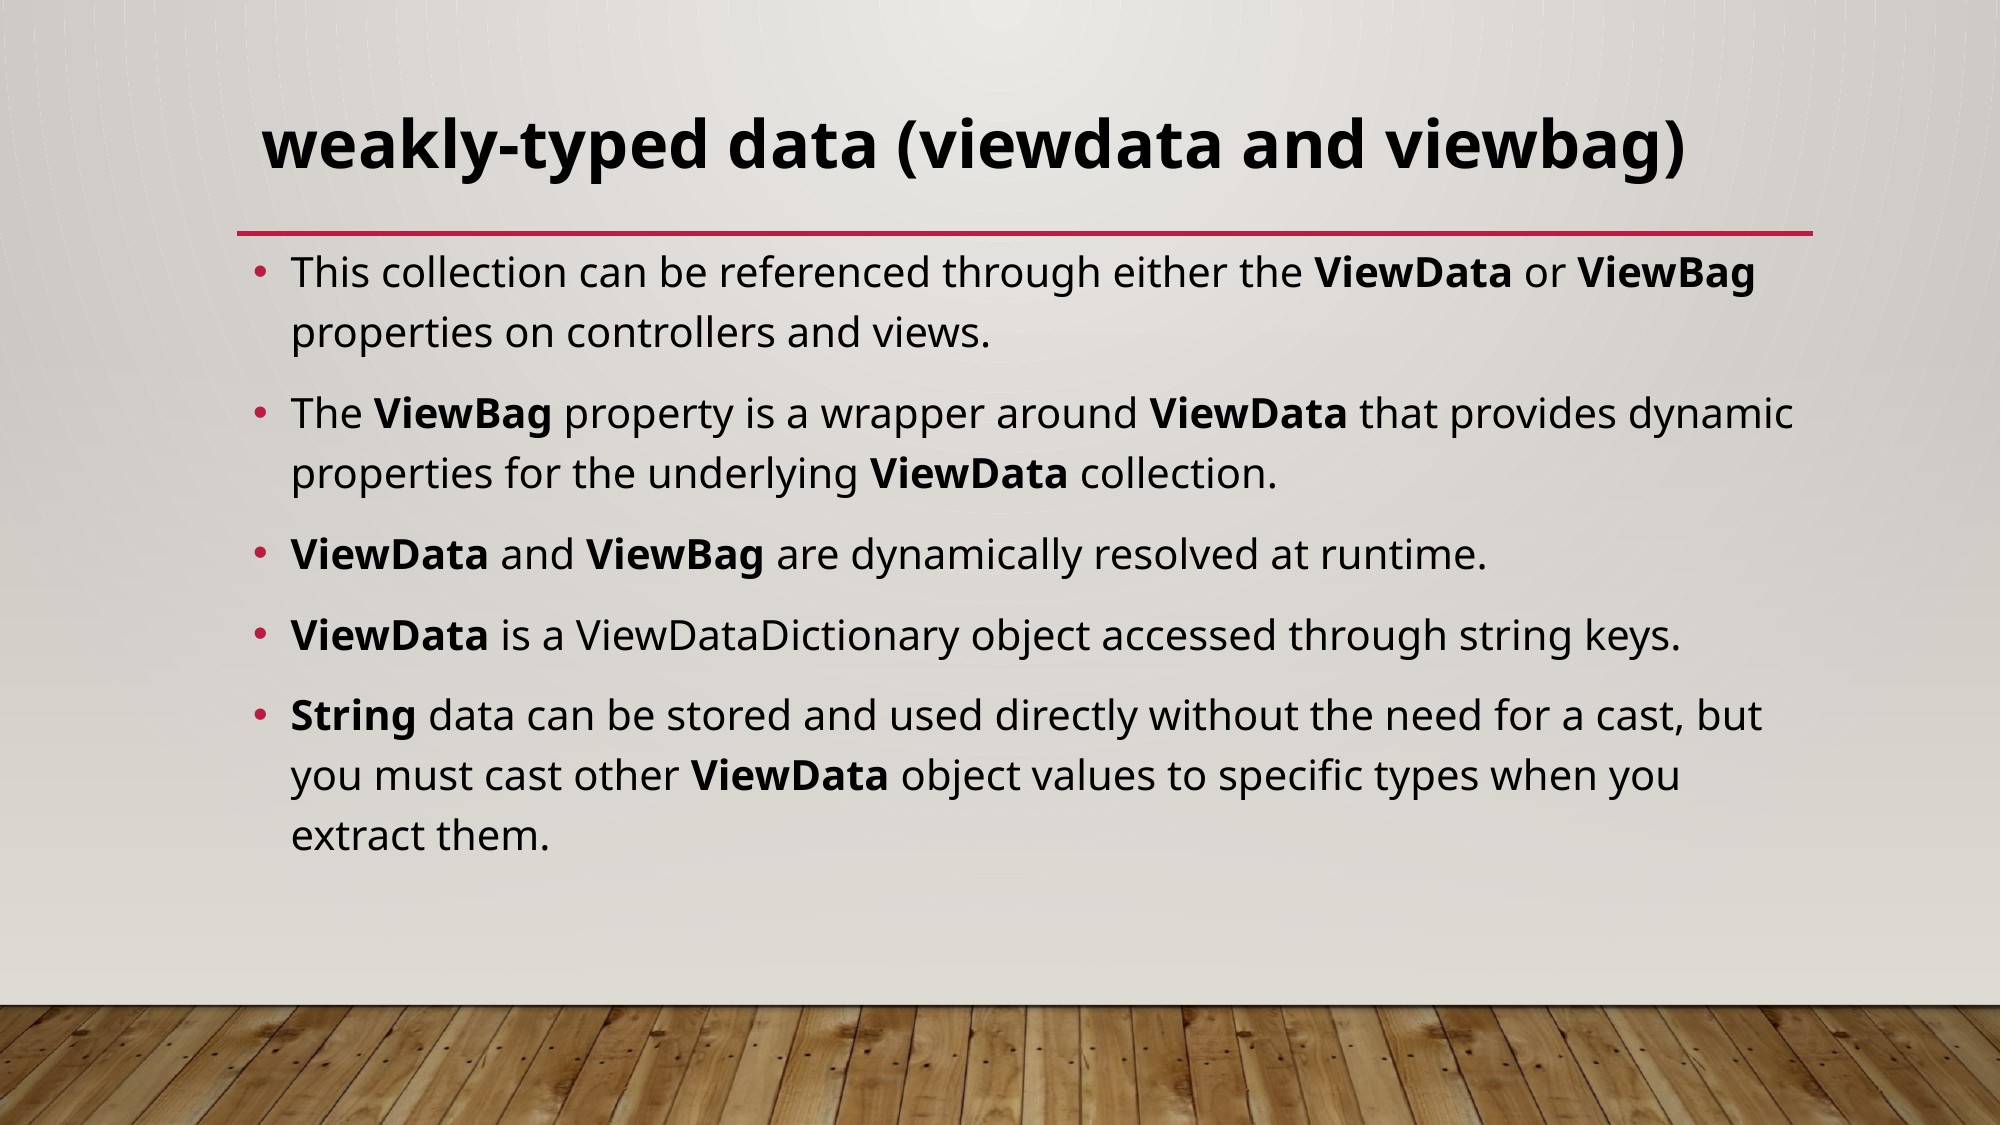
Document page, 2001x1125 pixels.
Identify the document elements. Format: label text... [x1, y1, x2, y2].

list This collection can be referenced through either the ViewData or ViewBag properties on controllers and views. The ViewBag property is a wrapper around ViewData that provides dynamic properties for the underlying ViewData collection. ViewData and ViewBag are dynamically resolved at runtime. ViewData is a ViewDataDictionary object accessed through string keys. String data can be stored and used directly without the need for a cast, but you must cast other ViewData object values to specific types when you extract them. [238, 228, 1814, 1000]
picture [0, 1005, 2000, 1125]
title weakly-typed data (viewdata and viewbag) [246, 103, 1823, 229]
